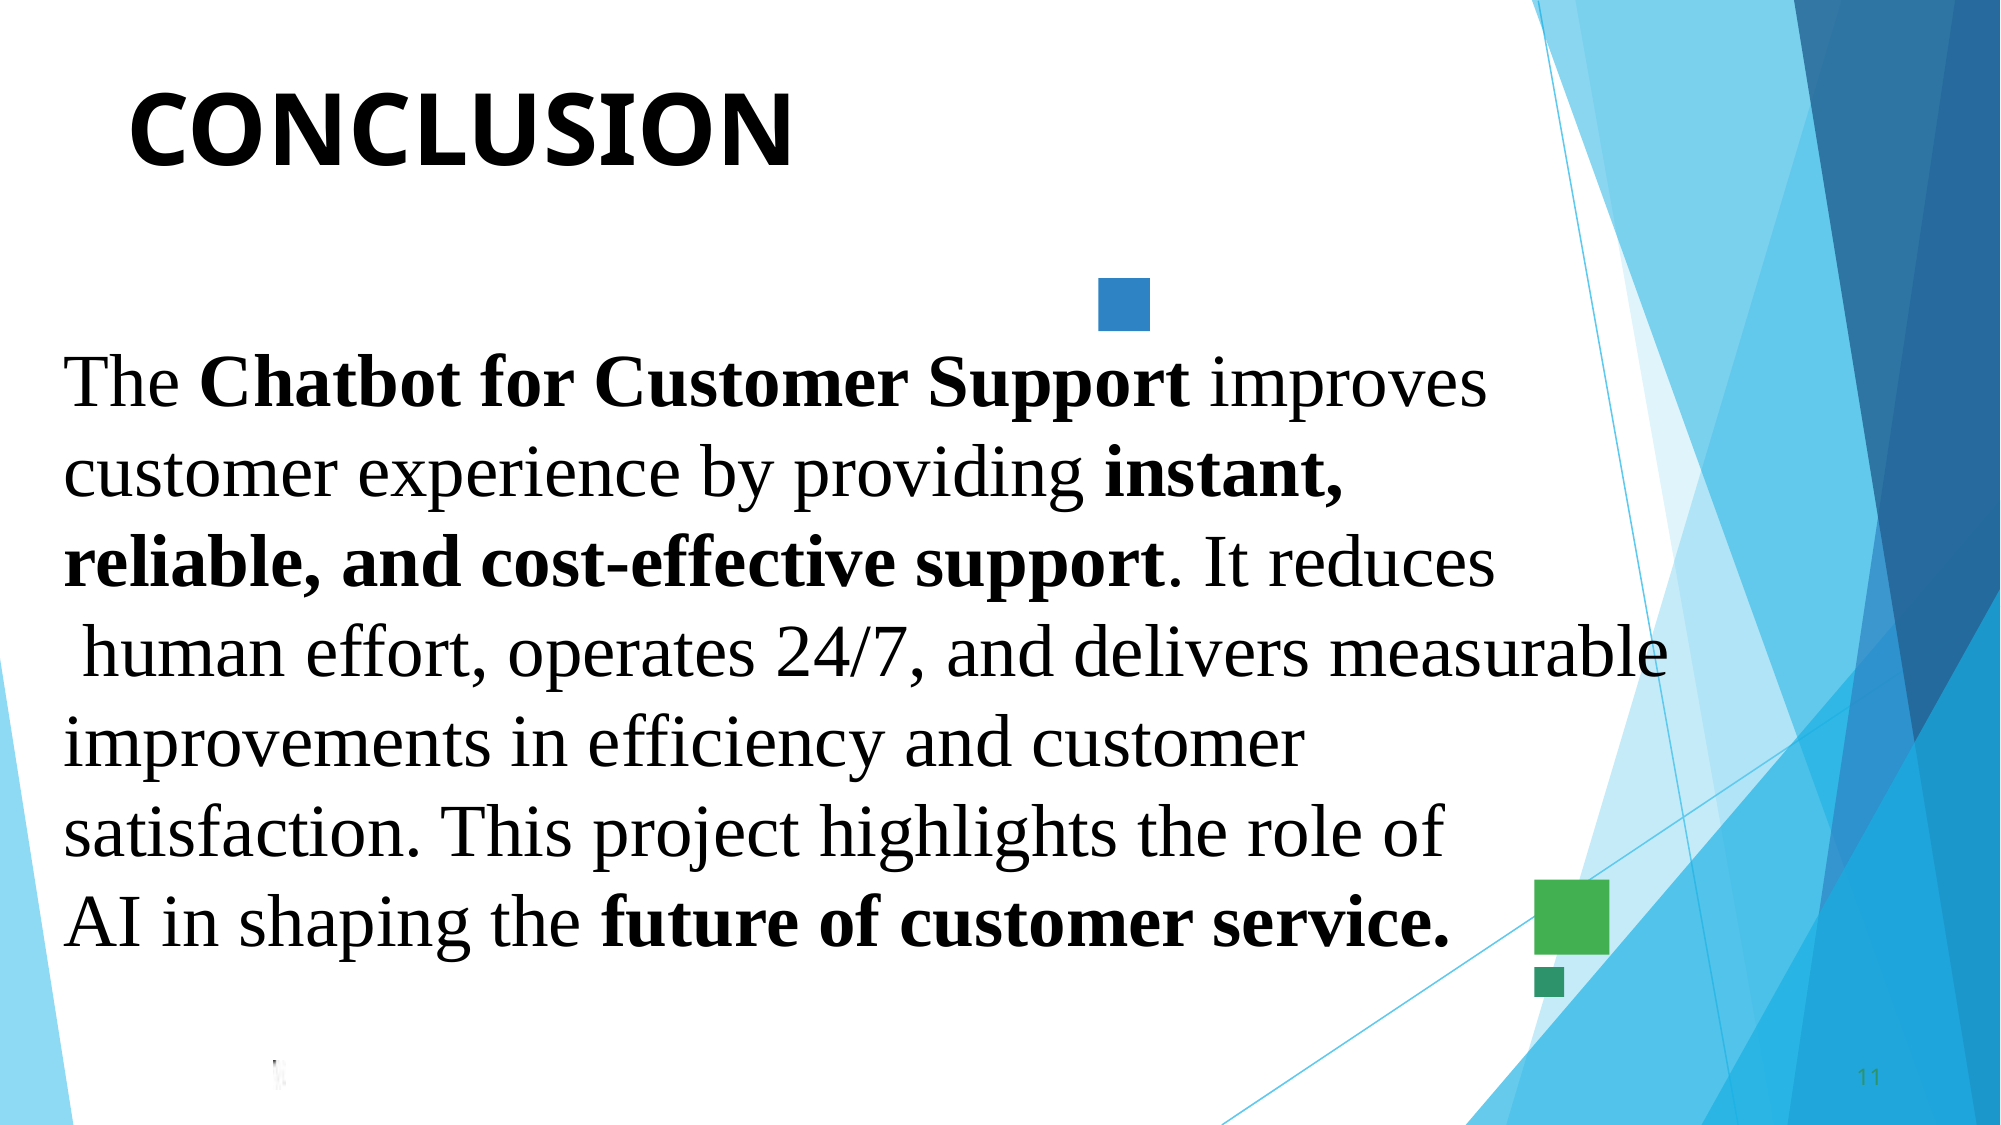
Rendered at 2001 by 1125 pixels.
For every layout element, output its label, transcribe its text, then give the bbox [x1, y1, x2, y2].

title CONCLUSION [123, 63, 1877, 254]
text_box [1534, 968, 1565, 997]
picture [273, 1060, 287, 1091]
text_box 11 [1849, 1061, 1888, 1095]
list The Chatbot for Customer Support improves customer experience by providing instant, reliable, and cost-effective support. It reduces human effort, operates 24/7, and delivers measurable improvements in efficiency and customer satisfaction. This project highlights the role of AI in shaping the future of customer service. [63, 331, 1864, 968]
text_box [1098, 278, 1150, 331]
